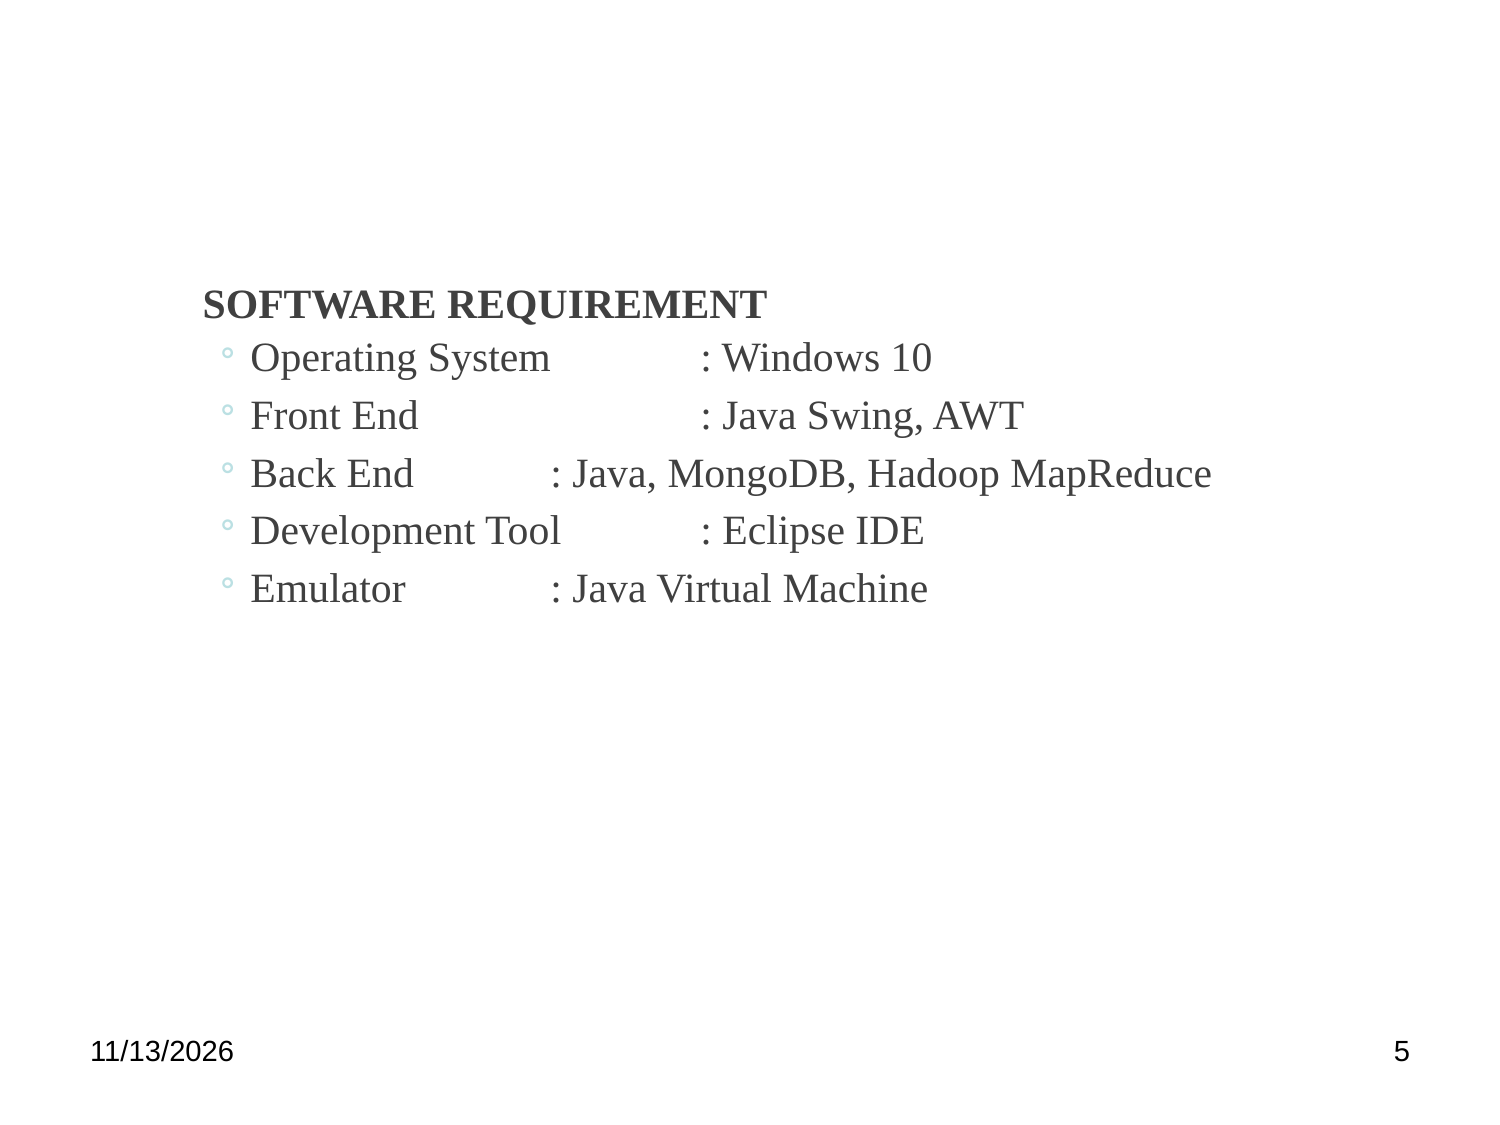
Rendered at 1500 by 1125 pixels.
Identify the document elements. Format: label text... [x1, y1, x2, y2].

text_box SOFTWARE REQUIREMENT Operating System : Windows 10 Front End : Java Swing, AWT Back End : Java, MongoDB, Hadoop MapReduce Development Tool : Eclipse IDE Emulator : Java Virtual Machine [187, 274, 1500, 960]
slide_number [74, 1024, 426, 1103]
slide_number 5 [1074, 1024, 1426, 1103]
